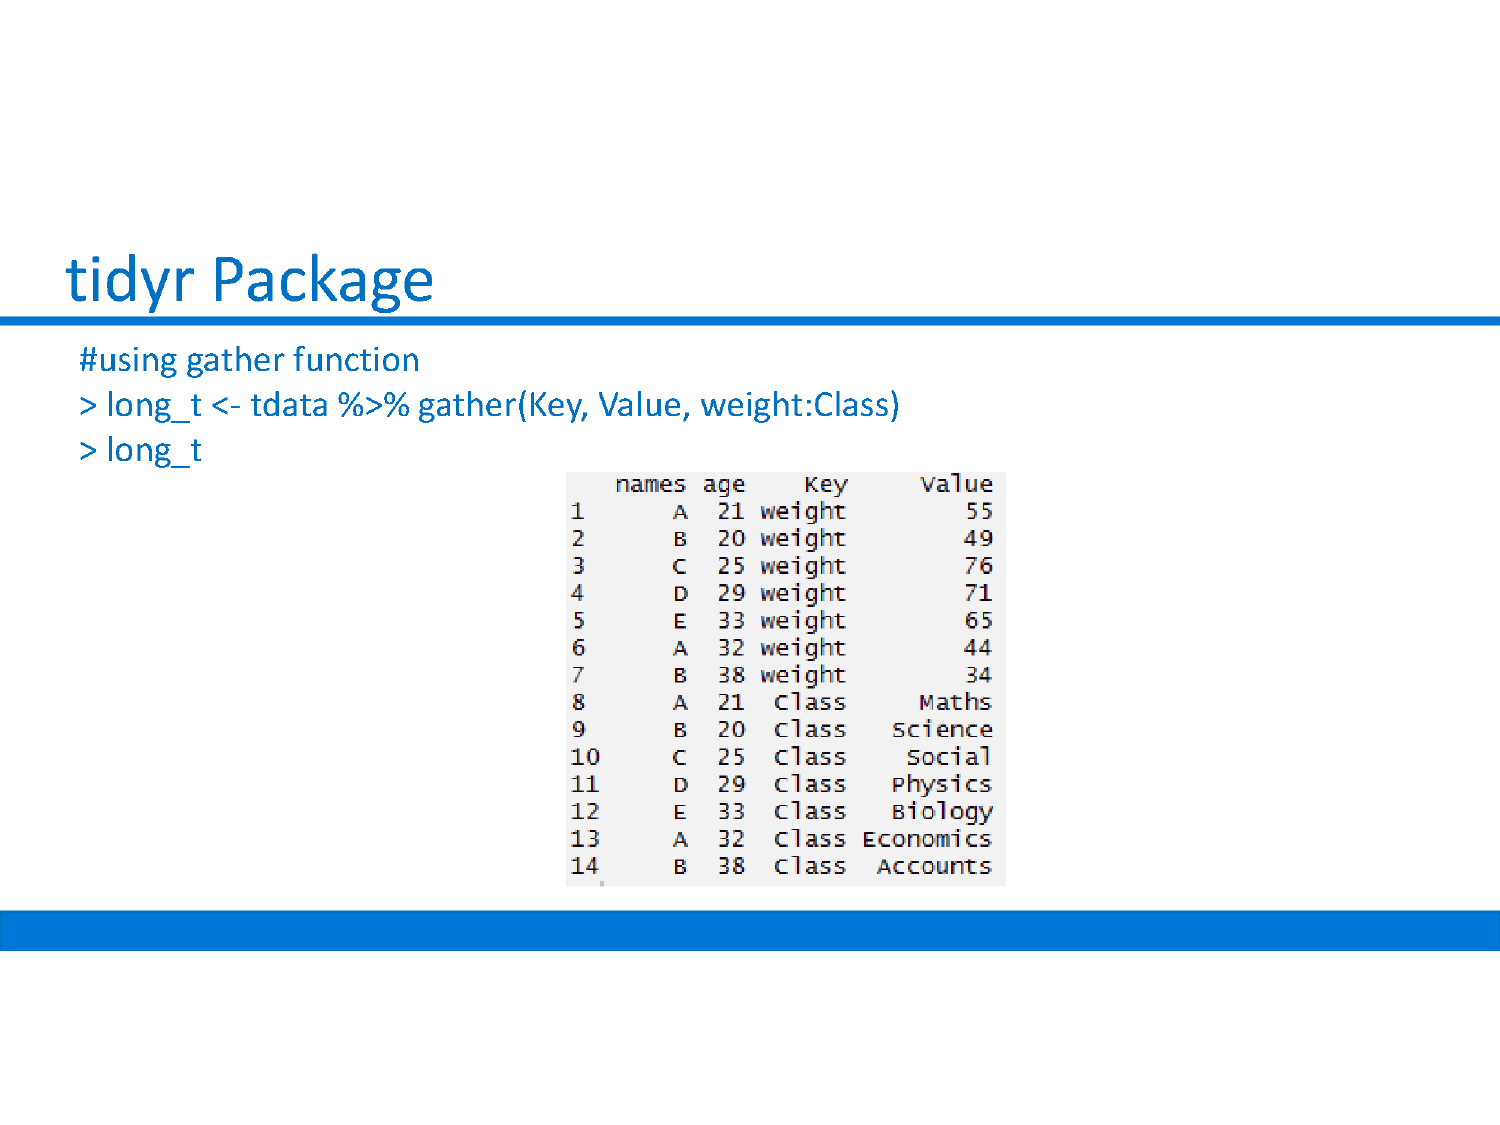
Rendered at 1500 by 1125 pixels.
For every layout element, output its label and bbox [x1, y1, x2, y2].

picture [0, 141, 1500, 987]
